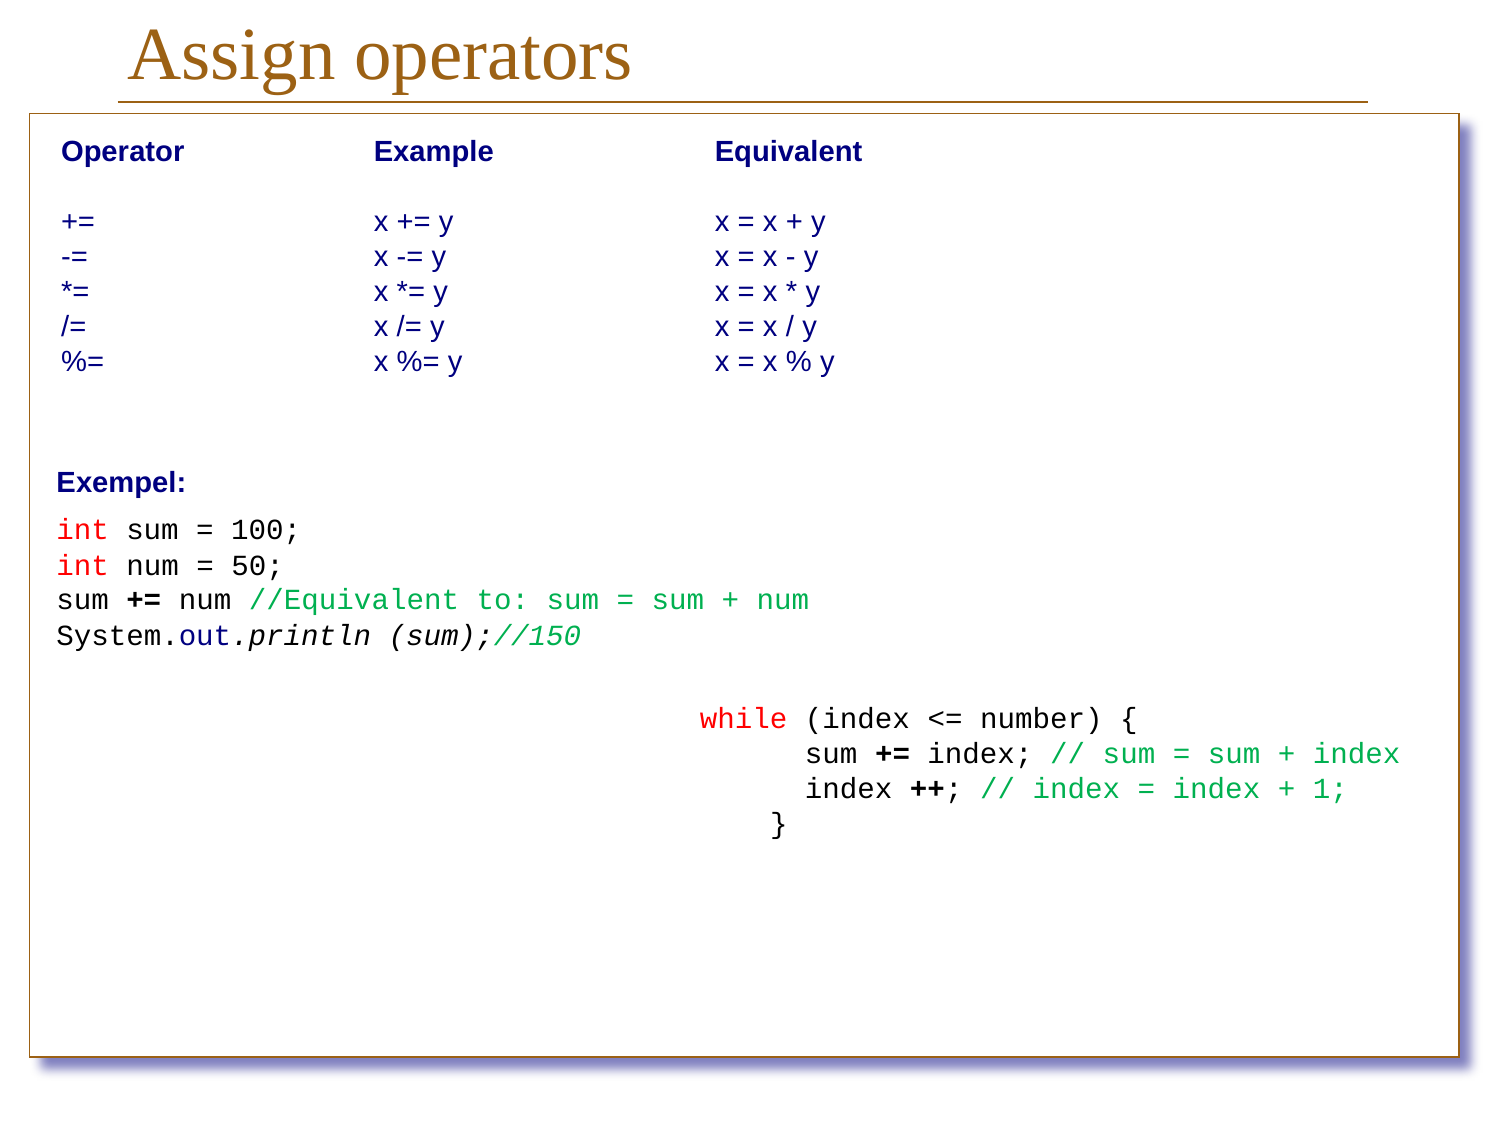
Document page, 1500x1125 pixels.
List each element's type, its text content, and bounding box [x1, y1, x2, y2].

text_box Exempel: [41, 456, 491, 507]
text_box int sum = 100; int num = 50; sum += num //Equivalent to: sum = sum + num System.out.println (sum);//150 [41, 503, 857, 694]
text_box while (index <= number) { sum += index; // sum = sum + index index ++; // index = index + 1; } [685, 692, 1436, 848]
title Assign operators [112, 19, 1381, 102]
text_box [45, 136, 1091, 373]
